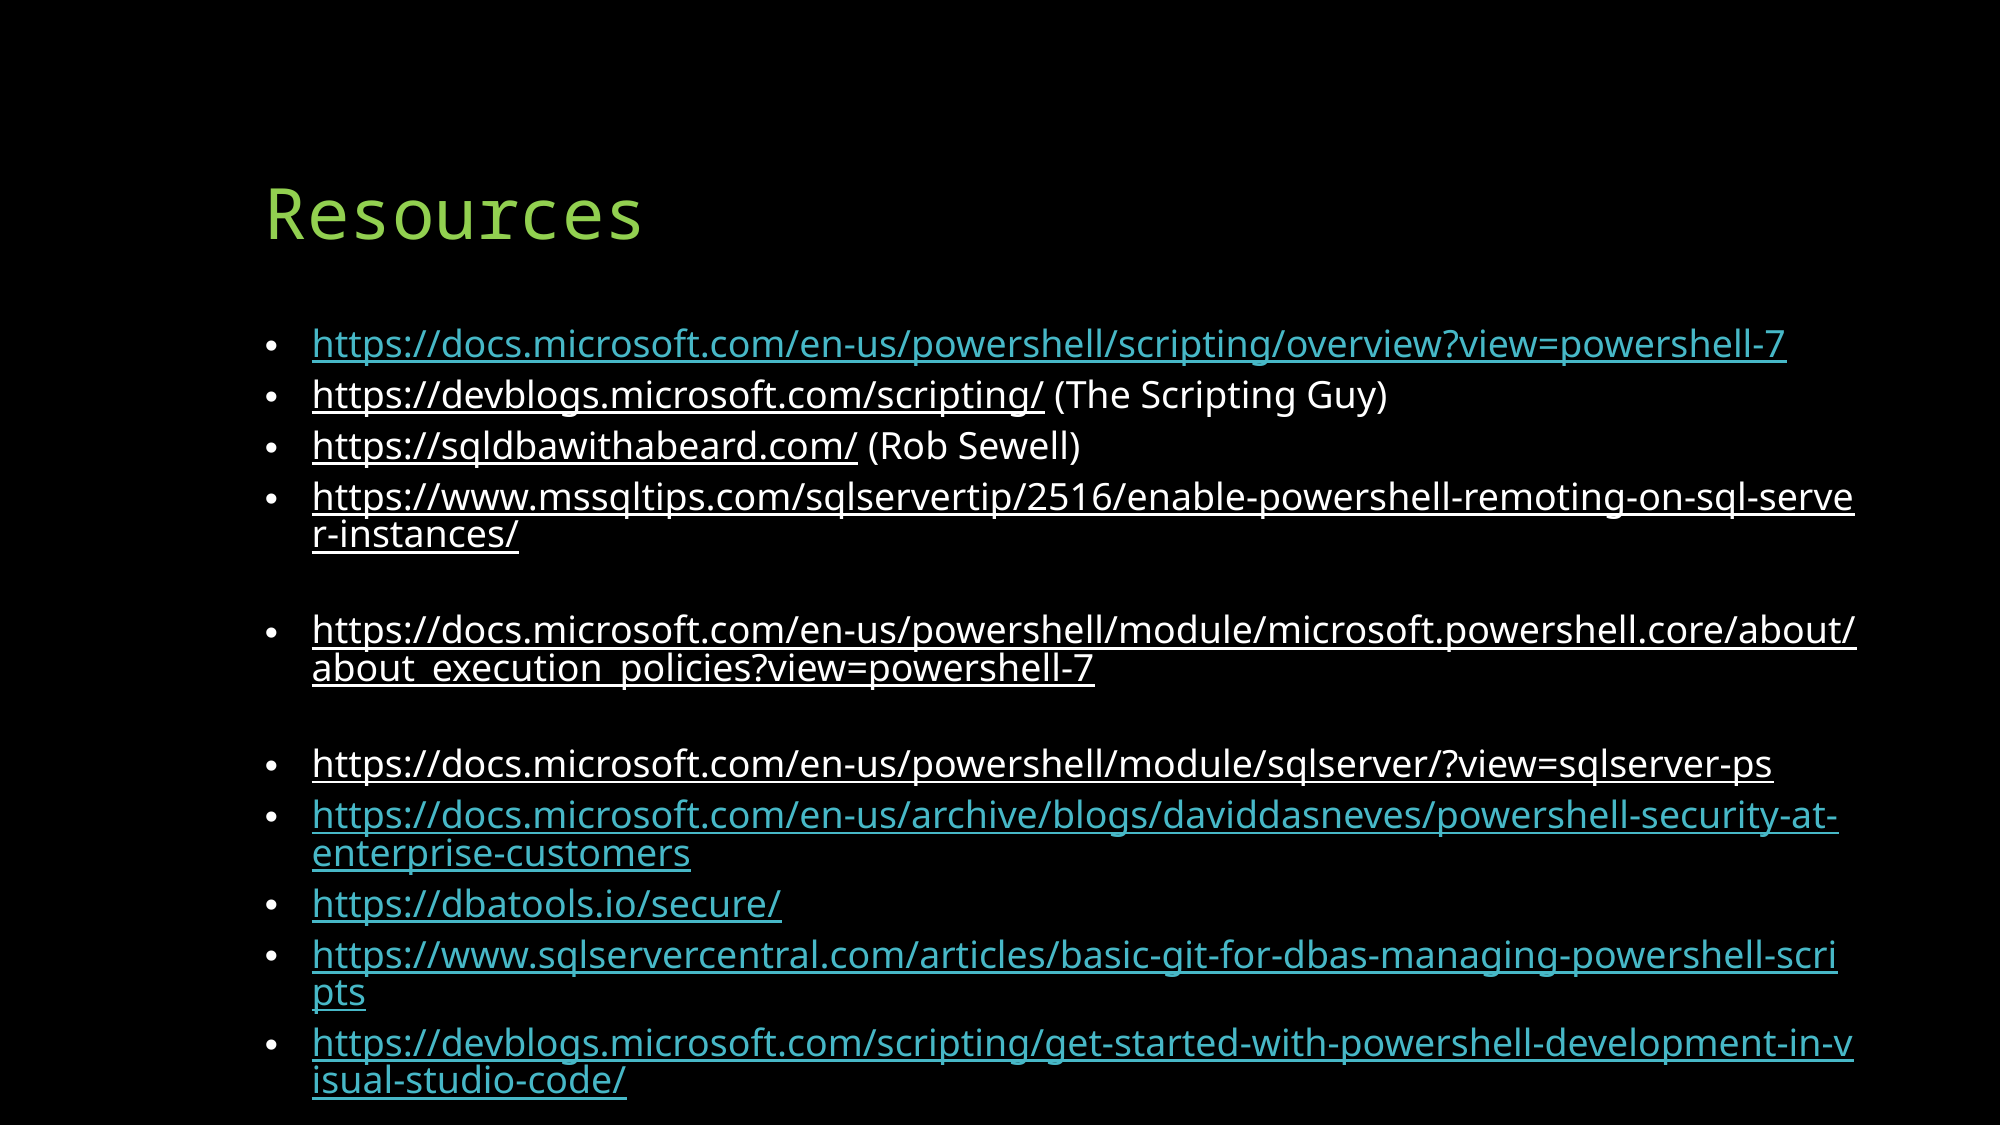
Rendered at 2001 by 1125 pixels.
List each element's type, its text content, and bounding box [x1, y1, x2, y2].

title Resources [249, 75, 1750, 263]
text_box https://docs.microsoft.com/en-us/powershell/scripting/overview?view=powershell-7 https://devblogs.microsoft.com/scripting/ (The Scripting Guy) https://sqldbawithabeard.com/ (Rob Sewell) https://www.mssqltips.com/sqlservertip/2516/enable-powershell-remoting-on-sql-server-instances/ https://docs.microsoft.com/en-us/powershell/module/microsoft.powershell.core/about/about_execution_policies?view=powershell-7 https://docs.microsoft.com/en-us/powershell/module/sqlserver/?view=sqlserver-ps https://docs.microsoft.com/en-us/archive/blogs/daviddasneves/powershell-security-at-enterprise-customers https://dbatools.io/secure/ https://www.sqlservercentral.com/articles/basic-git-for-dbas-managing-powershell-scripts https://devblogs.microsoft.com/scripting/get-started-with-powershell-development-in-visual-studio-code/ [249, 312, 1875, 1108]
